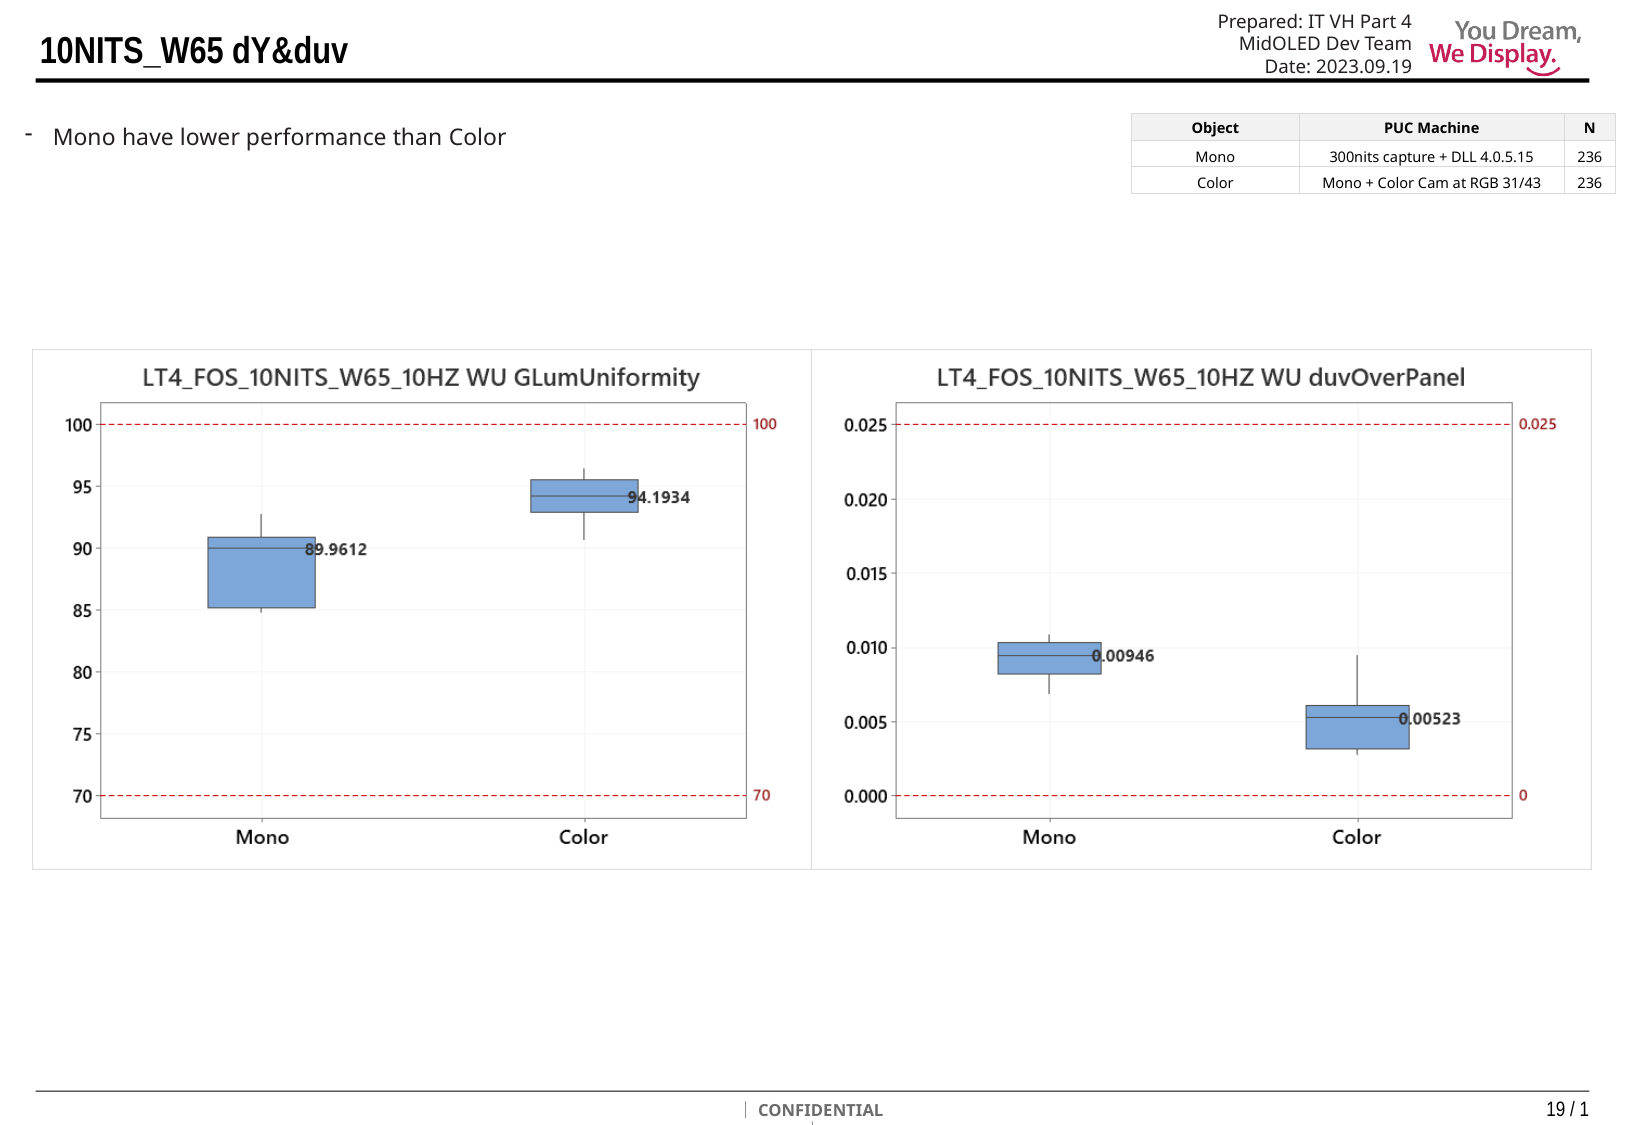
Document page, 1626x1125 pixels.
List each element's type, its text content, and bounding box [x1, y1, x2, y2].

list 10NITS_W65 dY&duv [31, 23, 1096, 81]
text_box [32, 349, 1592, 870]
table_cell 300nits capture + DLL 4.0.5.15 [1300, 141, 1564, 166]
table_cell Mono [1132, 141, 1299, 166]
text_box Mono have lower performance than Color [10, 114, 1026, 158]
table_header Object [1132, 114, 1299, 140]
picture [1428, 17, 1581, 23]
table_cell 236 [1565, 167, 1615, 193]
list 10NITS_W65 dY&duv [1427, 23, 1590, 81]
table_header N [1565, 114, 1615, 140]
table_cell Color [1132, 167, 1299, 193]
text_box Prepared: IT VH Part 4 MidOLED Dev Team Date: 2023.09.19 [1096, 0, 1427, 94]
table_cell Mono + Color Cam at RGB 31/43 [1300, 167, 1564, 193]
table_header PUC Machine [1300, 114, 1564, 140]
table_cell 236 [1565, 141, 1615, 166]
